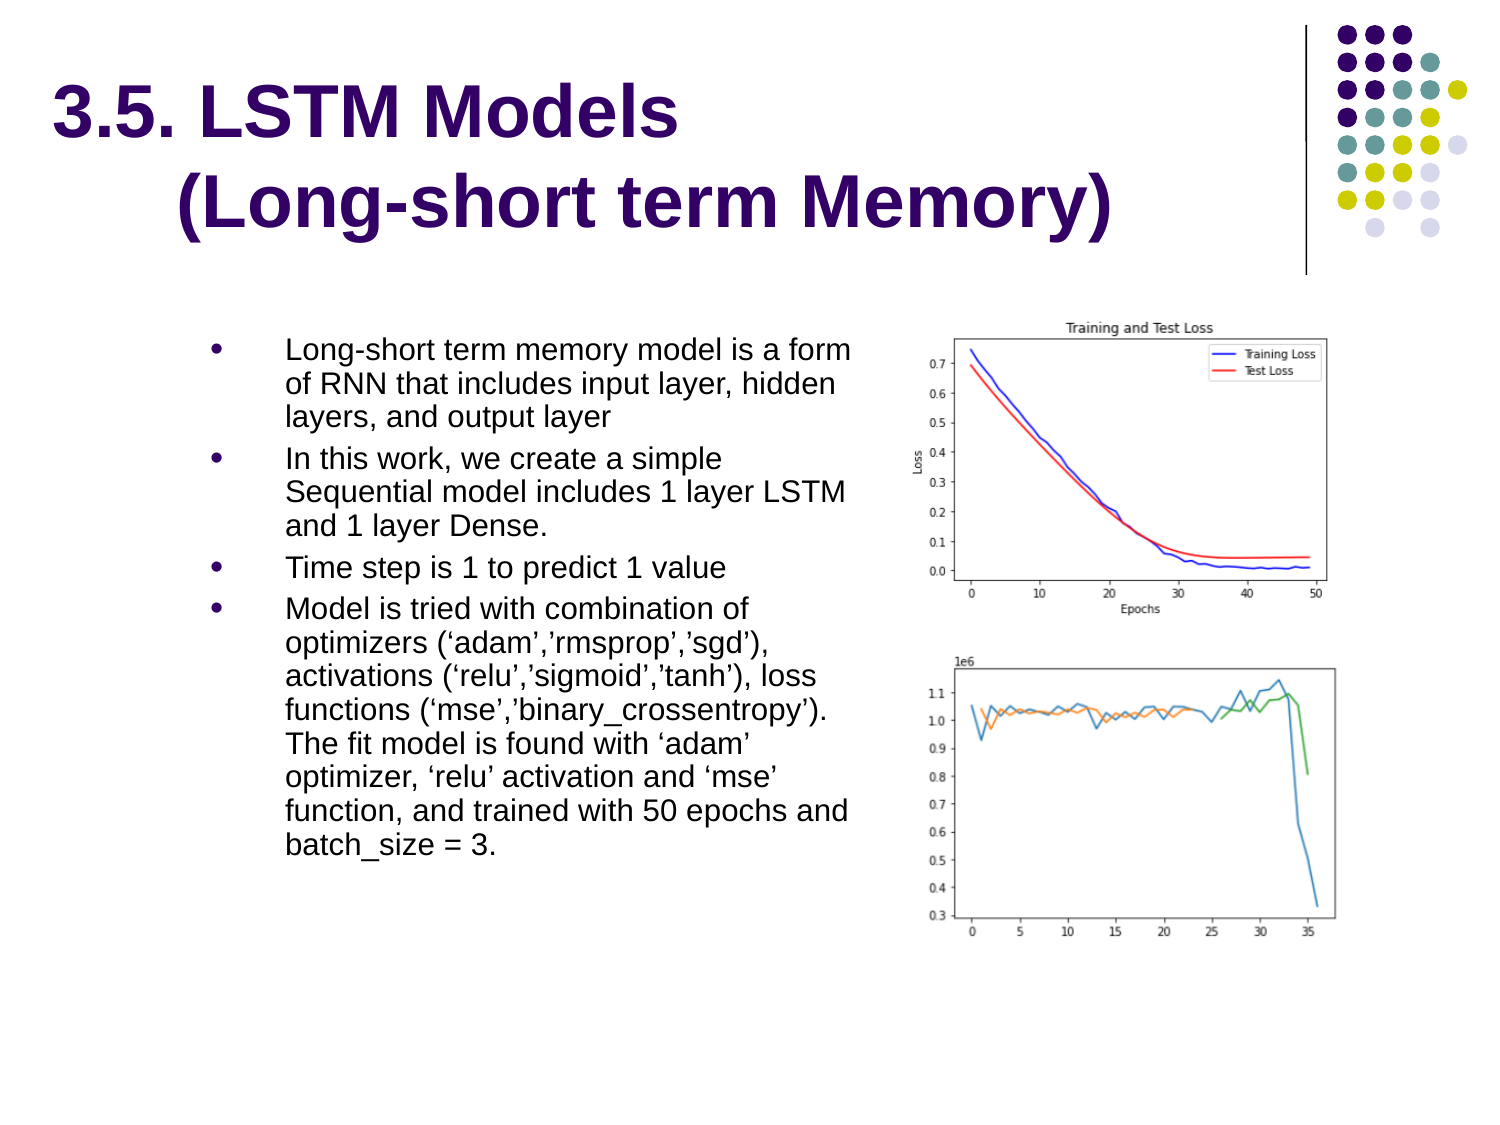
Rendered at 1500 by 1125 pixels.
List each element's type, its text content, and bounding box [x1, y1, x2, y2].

picture [915, 656, 1360, 941]
list Long-short term memory model is a form of RNN that includes input layer, hidden layers, and output layer In this work, we create a simple Sequential model includes 1 layer LSTM and 1 layer Dense. Time step is 1 to predict 1 value Model is tried with combination of optimizers (‘adam’,’rmsprop’,’sgd’), activations (‘relu’,’sigmoid’,’tanh’), loss functions (‘mse’,’binary_crossentropy’). The fit model is found with ‘adam’ optimizer, ‘relu’ activation and ‘mse’ function, and trained with 50 epochs and batch_size = 3. [187, 249, 880, 974]
picture [911, 315, 1339, 620]
title 3.5. LSTM Models (Long-short term Memory) [37, 37, 1300, 250]
